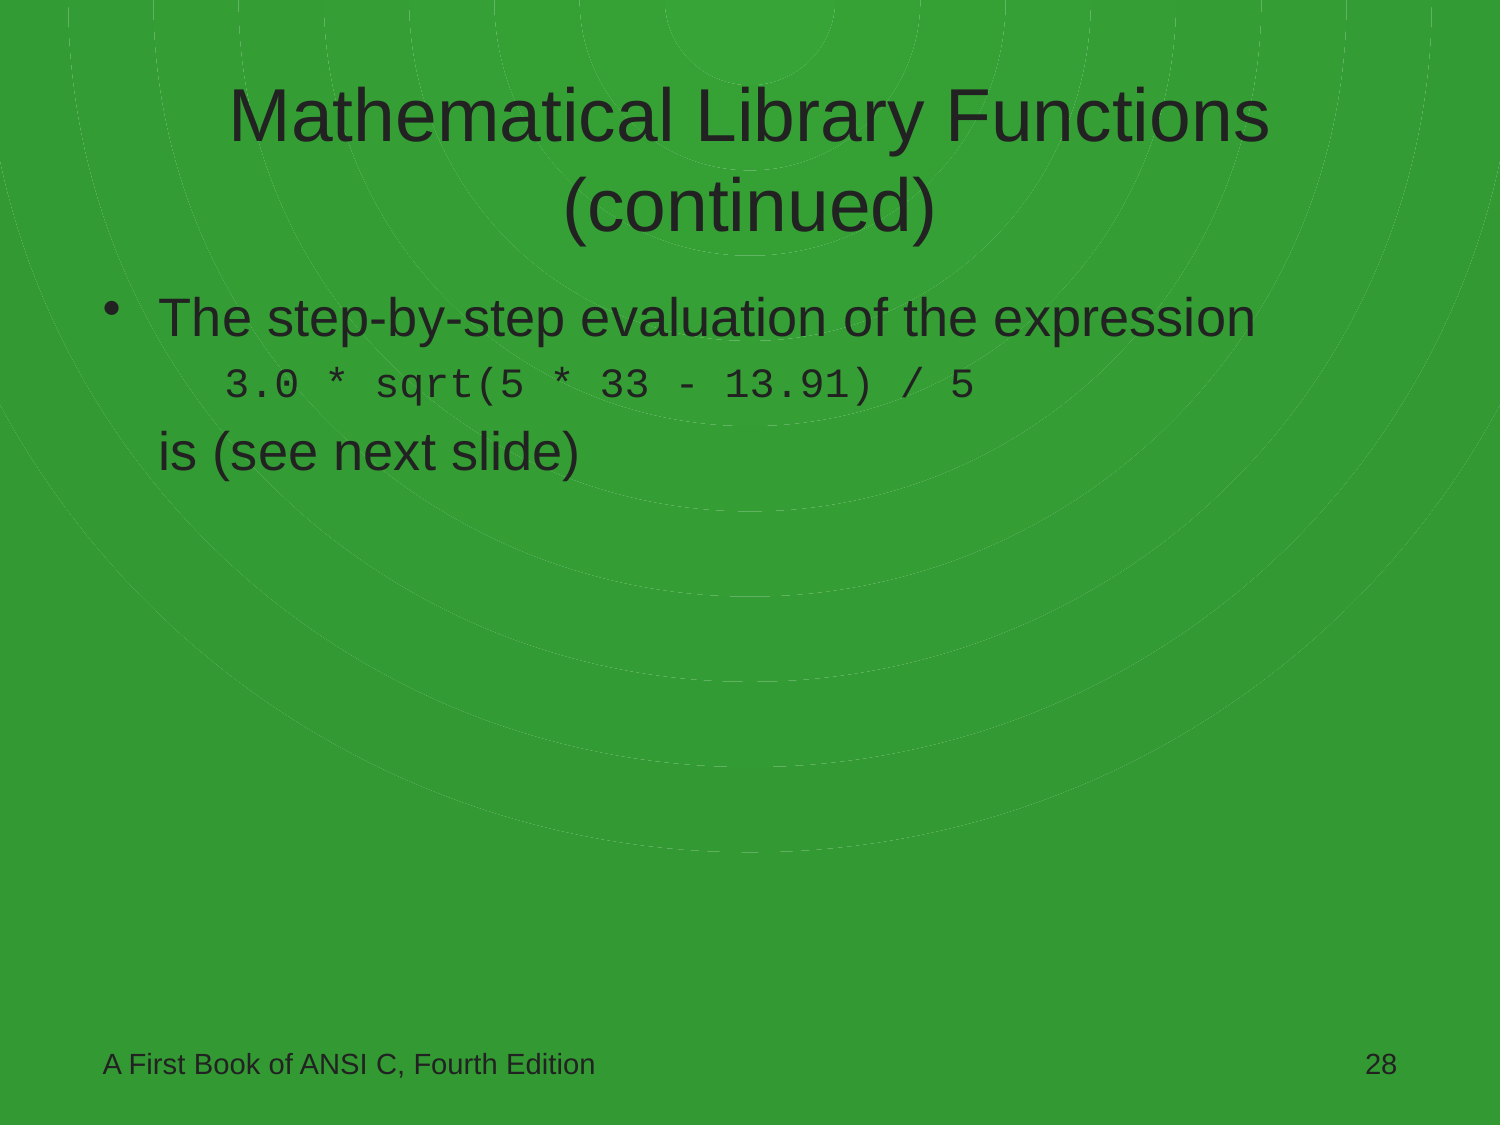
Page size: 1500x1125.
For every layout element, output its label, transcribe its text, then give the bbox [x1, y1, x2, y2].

slide_number 28 [1074, 1037, 1413, 1101]
footer A First Book of ANSI C, Fourth Edition [87, 1037, 1051, 1101]
title Mathematical Library Functions (continued) [87, 62, 1413, 250]
list The step-by-step evaluation of the expression 3.0 * sqrt(5 * 33 - 13.91) / 5 is (see next slide) [87, 275, 1413, 638]
